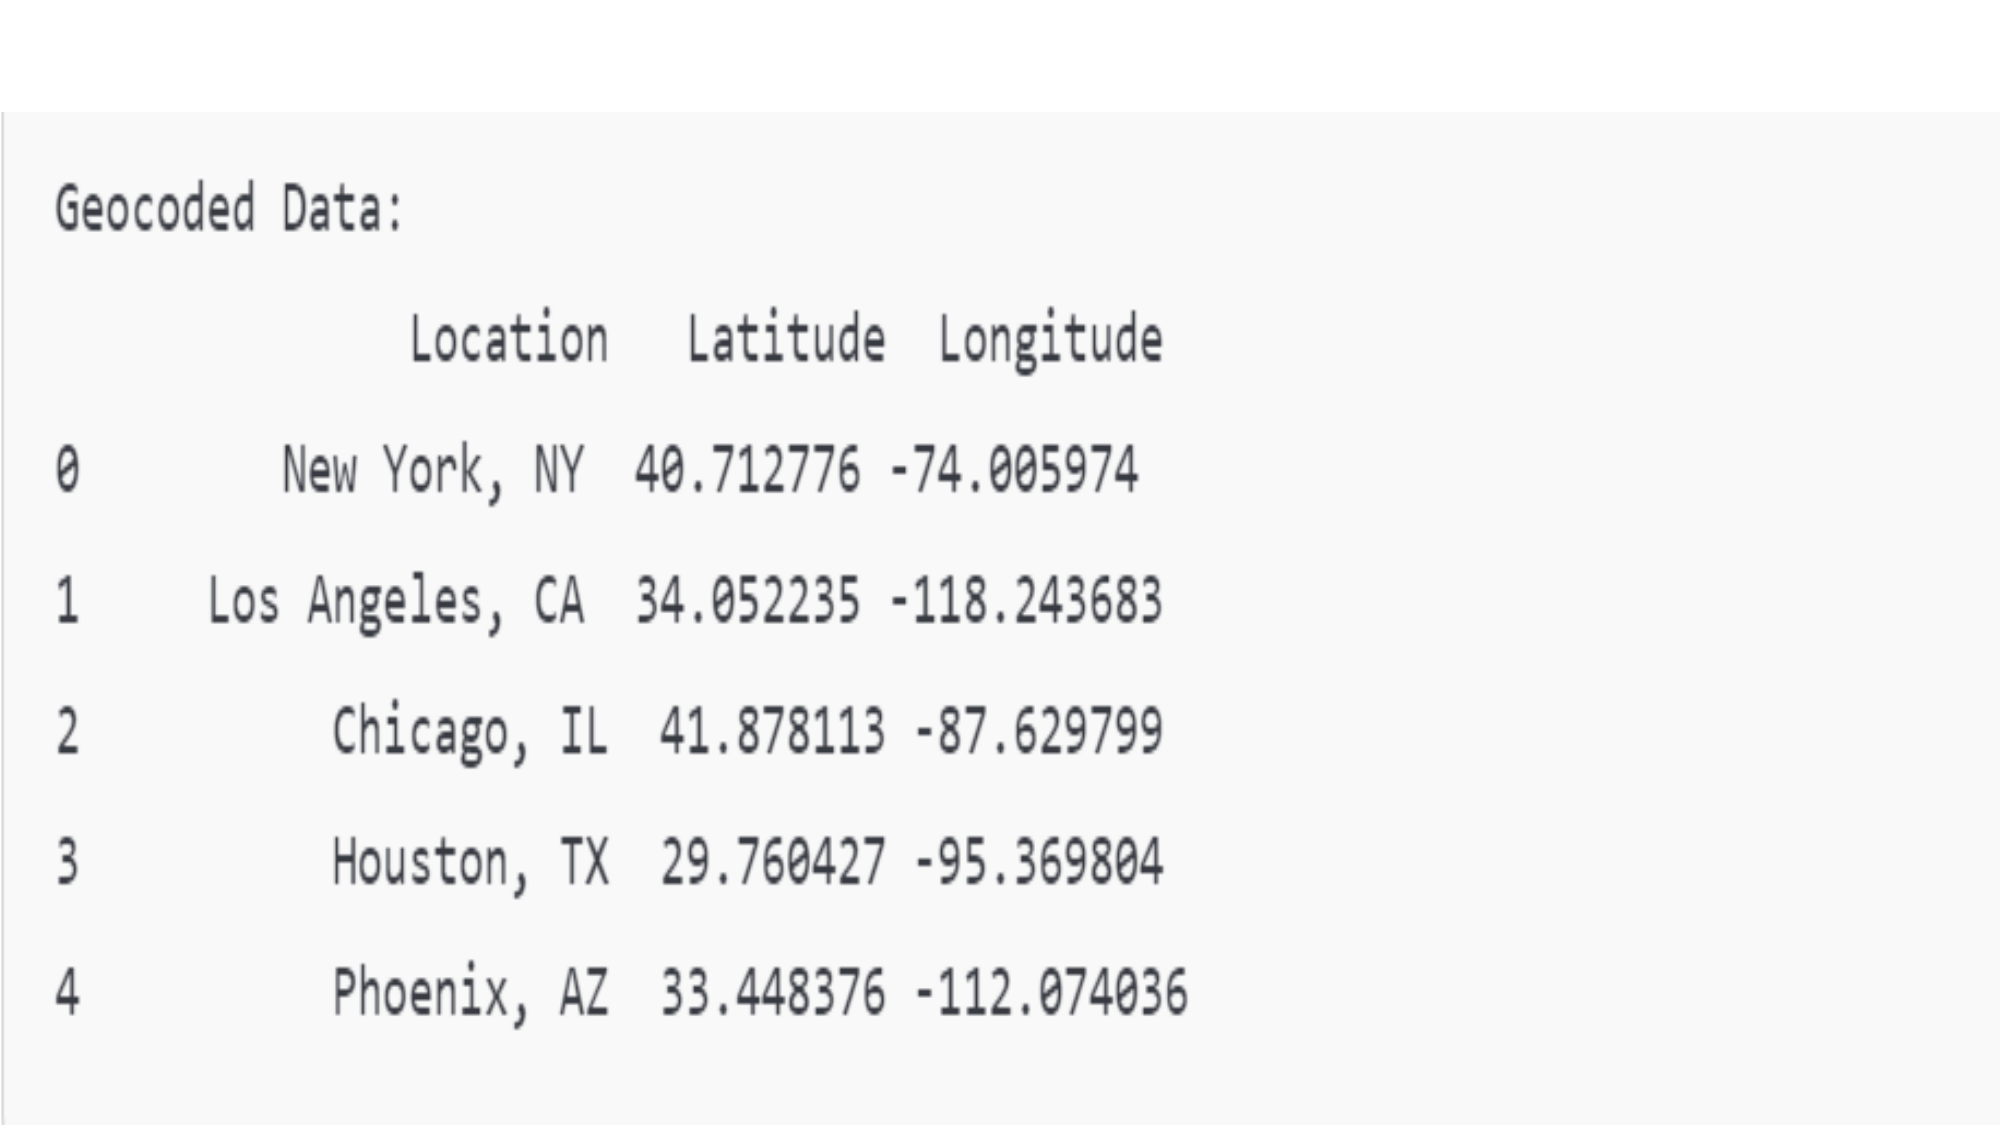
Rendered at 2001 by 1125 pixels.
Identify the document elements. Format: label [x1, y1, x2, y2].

list [0, 111, 2000, 1125]
